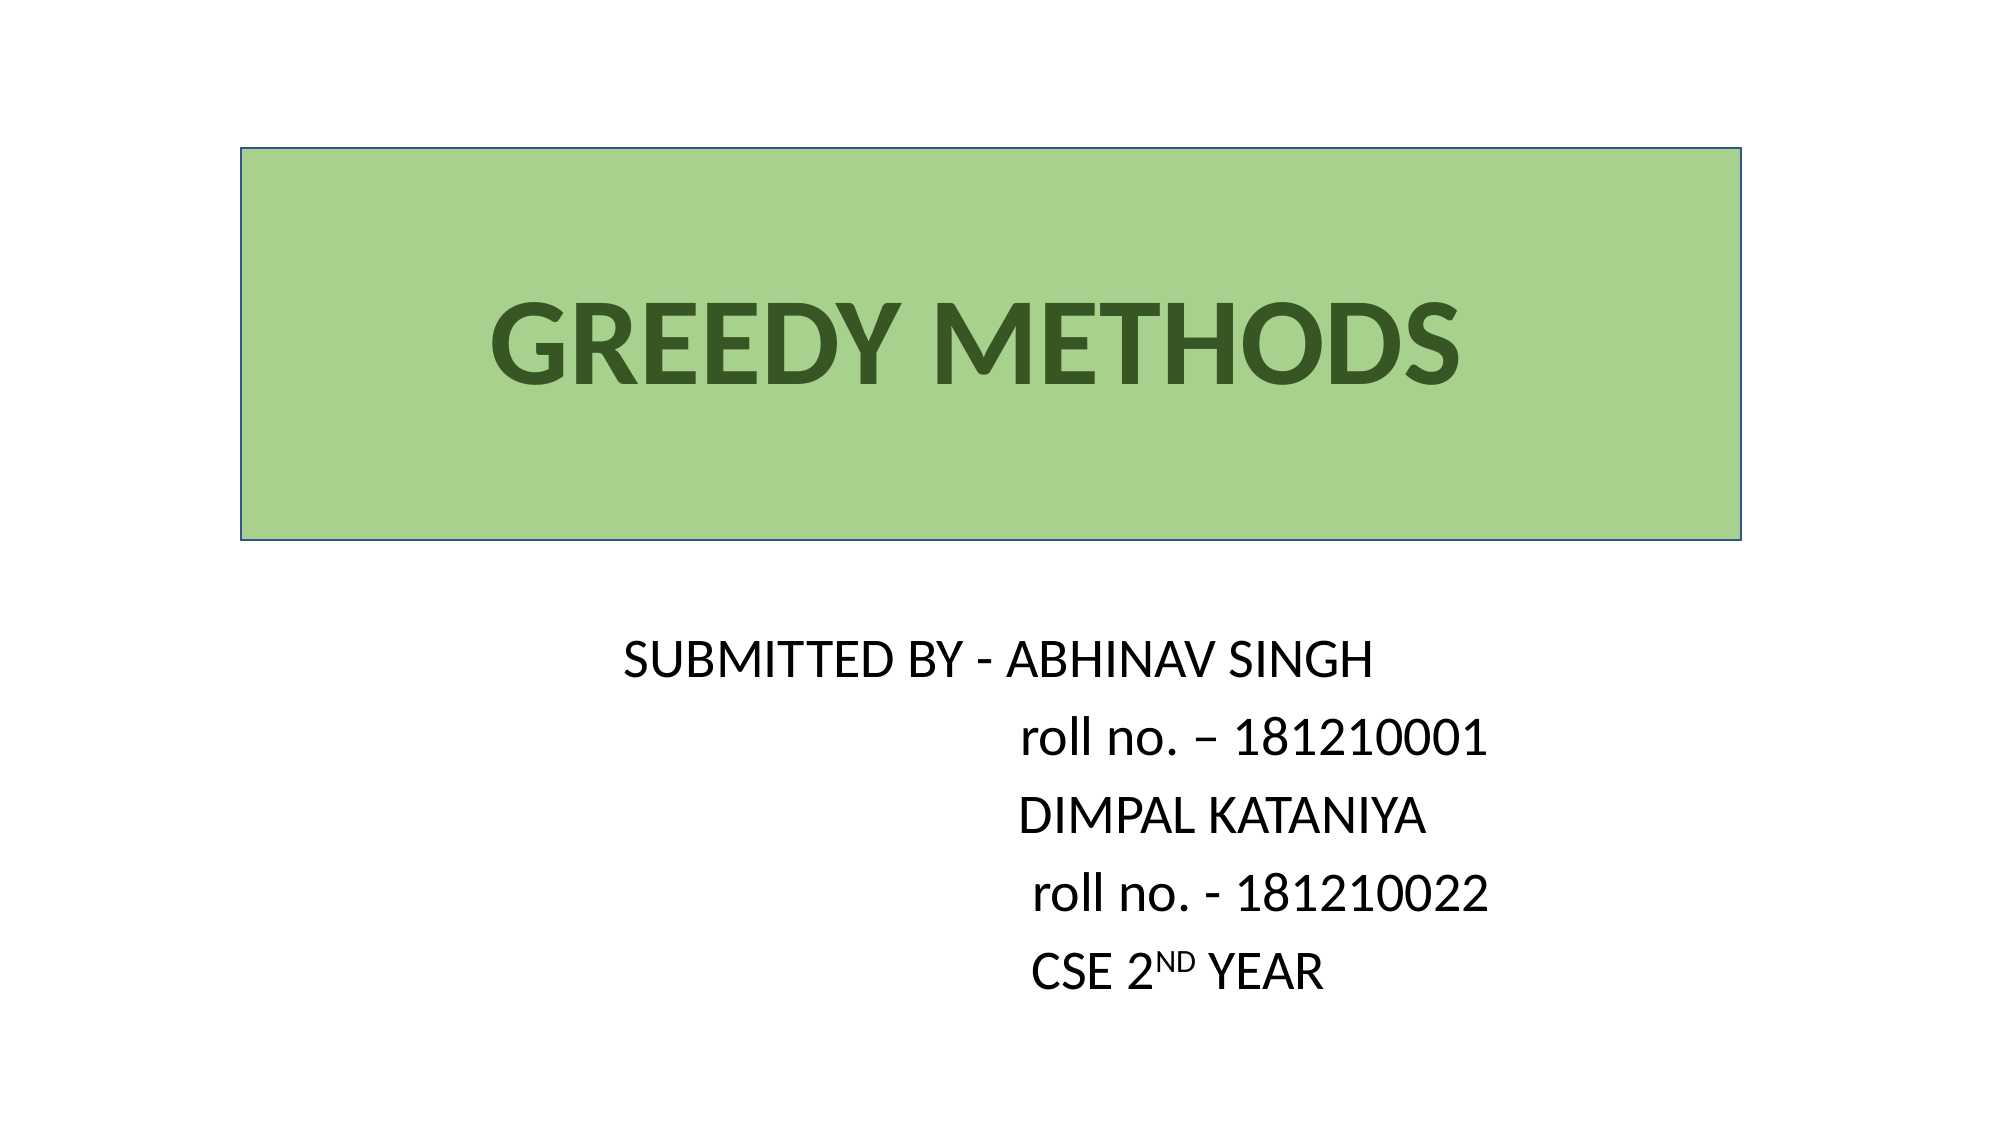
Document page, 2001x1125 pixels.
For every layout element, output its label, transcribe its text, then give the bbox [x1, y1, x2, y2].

title GREEDY METHODS [240, 147, 1742, 541]
subtitle SUBMITTED BY - ABHINAV SINGH roll no. – 181210001 DIMPAL KATANIYA roll no. - 181210022 CSE 2ND YEAR [249, 621, 1750, 1010]
